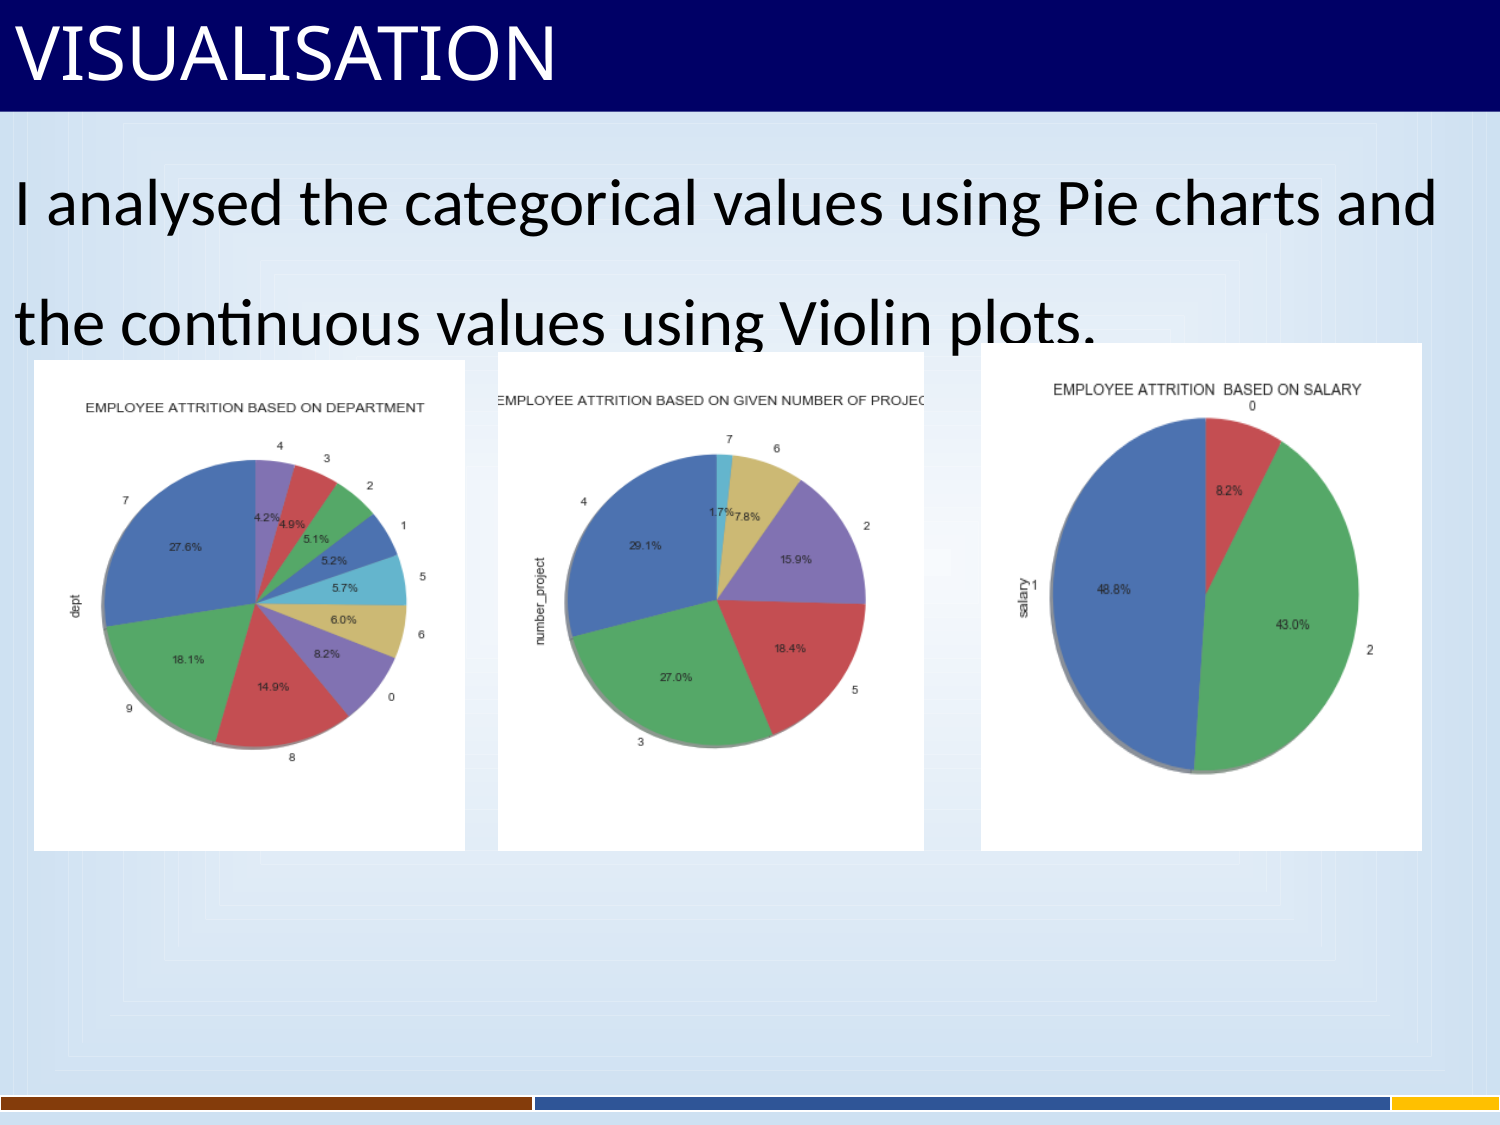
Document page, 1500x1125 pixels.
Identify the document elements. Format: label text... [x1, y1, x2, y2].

picture [980, 343, 1422, 851]
title VISUALISATION [0, 0, 1500, 111]
picture [498, 352, 924, 851]
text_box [0, 1095, 1500, 1111]
picture [34, 360, 465, 851]
text_box I analysed the categorical values using Pie charts and the continuous values using Violin plots. [0, 111, 1500, 367]
